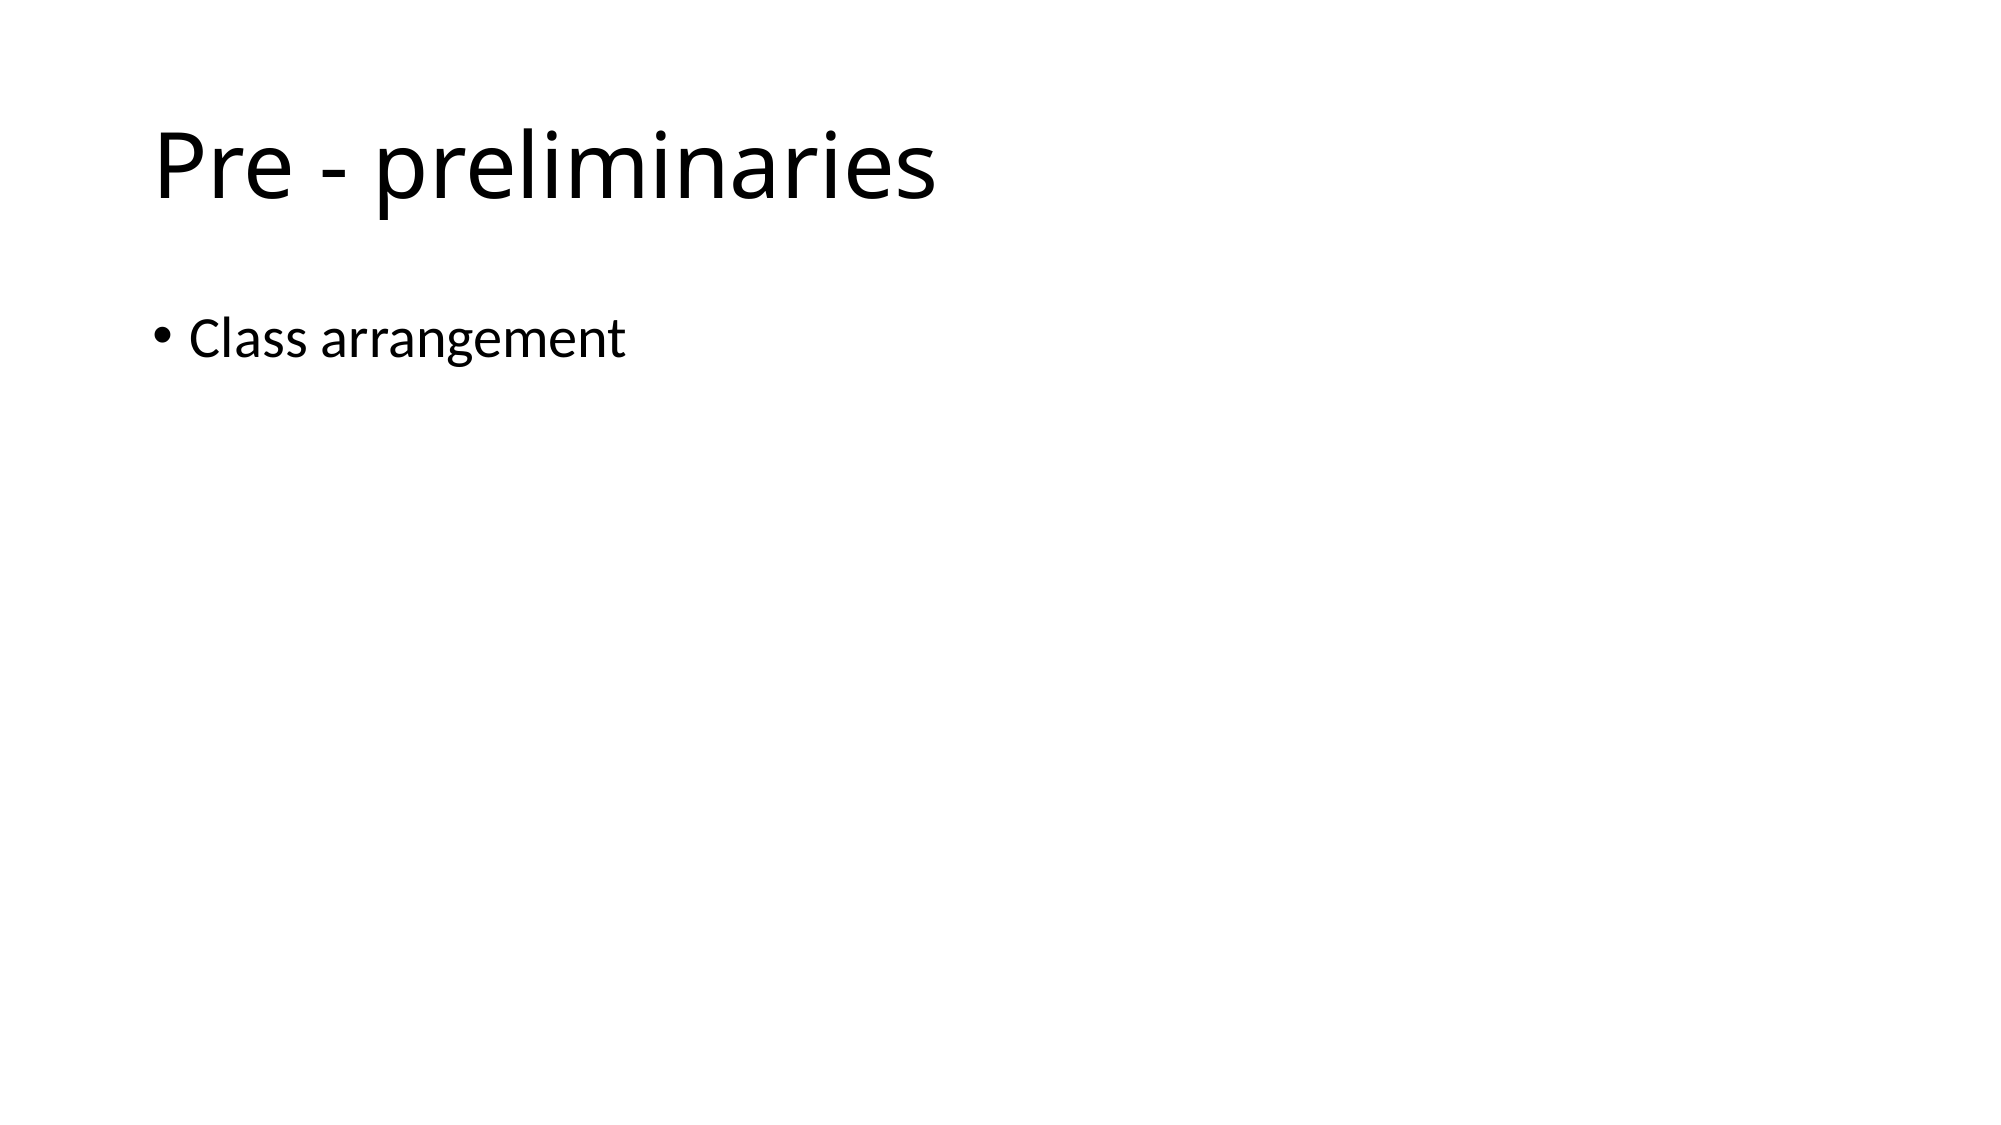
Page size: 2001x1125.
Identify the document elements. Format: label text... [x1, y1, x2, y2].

list Class arrangement [137, 299, 1863, 1014]
title Pre - preliminaries [137, 59, 1863, 278]
